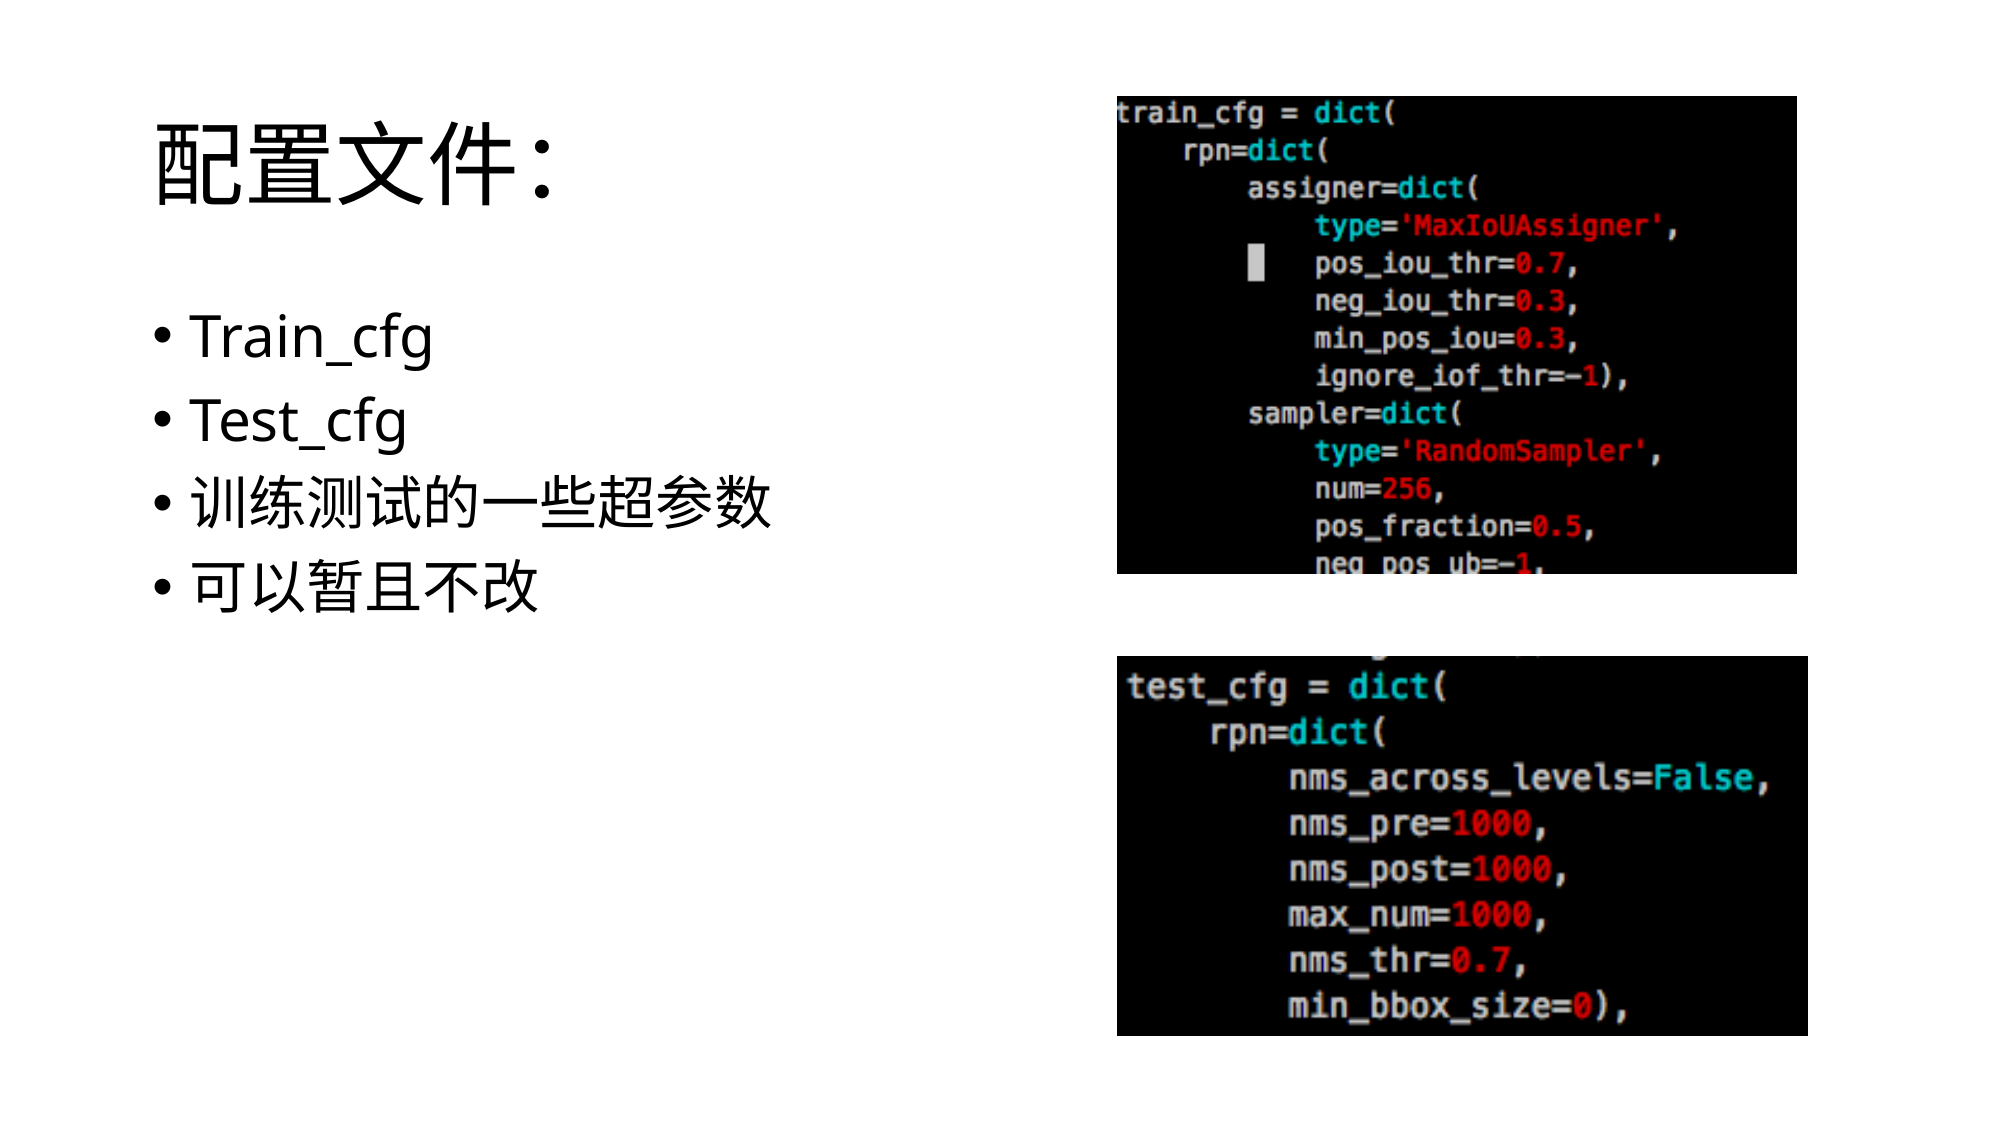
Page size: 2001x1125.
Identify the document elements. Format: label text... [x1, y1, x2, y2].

picture [1117, 656, 1808, 1036]
list Train_cfg Test_cfg 训练测试的一些超参数 可以暂且不改 [137, 299, 1863, 1014]
title 配置文件： [137, 59, 1863, 278]
picture [1117, 96, 1797, 574]
